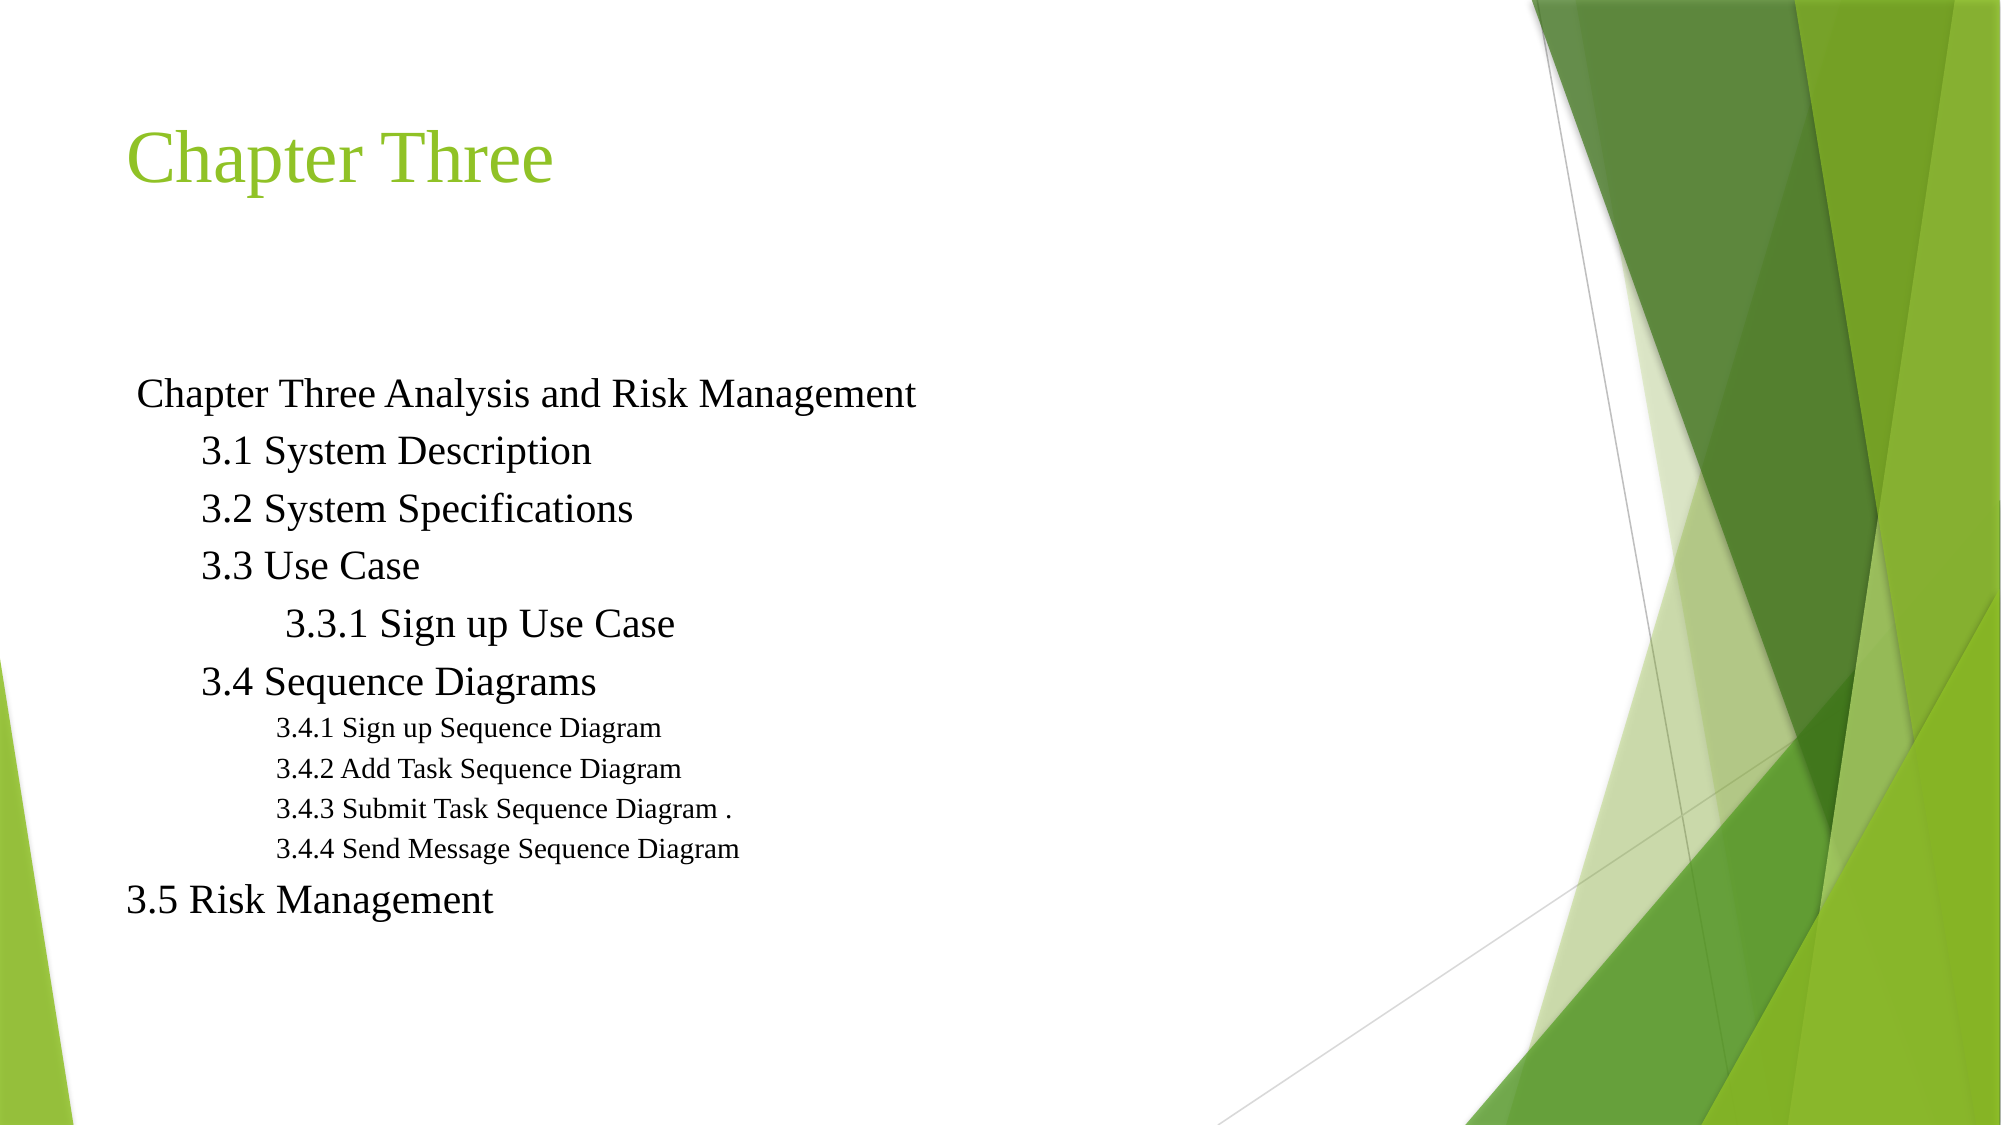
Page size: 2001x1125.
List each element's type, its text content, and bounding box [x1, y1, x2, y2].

title Chapter Three [111, 99, 1522, 317]
list Chapter Three Analysis and Risk Management 3.1 System Description 3.2 System Specifications 3.3 Use Case 3.3.1 Sign up Use Case 3.4 Sequence Diagrams 3.4.1 Sign up Sequence Diagram 3.4.2 Add Task Sequence Diagram 3.4.3 Submit Task Sequence Diagram . 3.4.4 Send Message Sequence Diagram 3.5 Risk Management [111, 354, 1522, 992]
